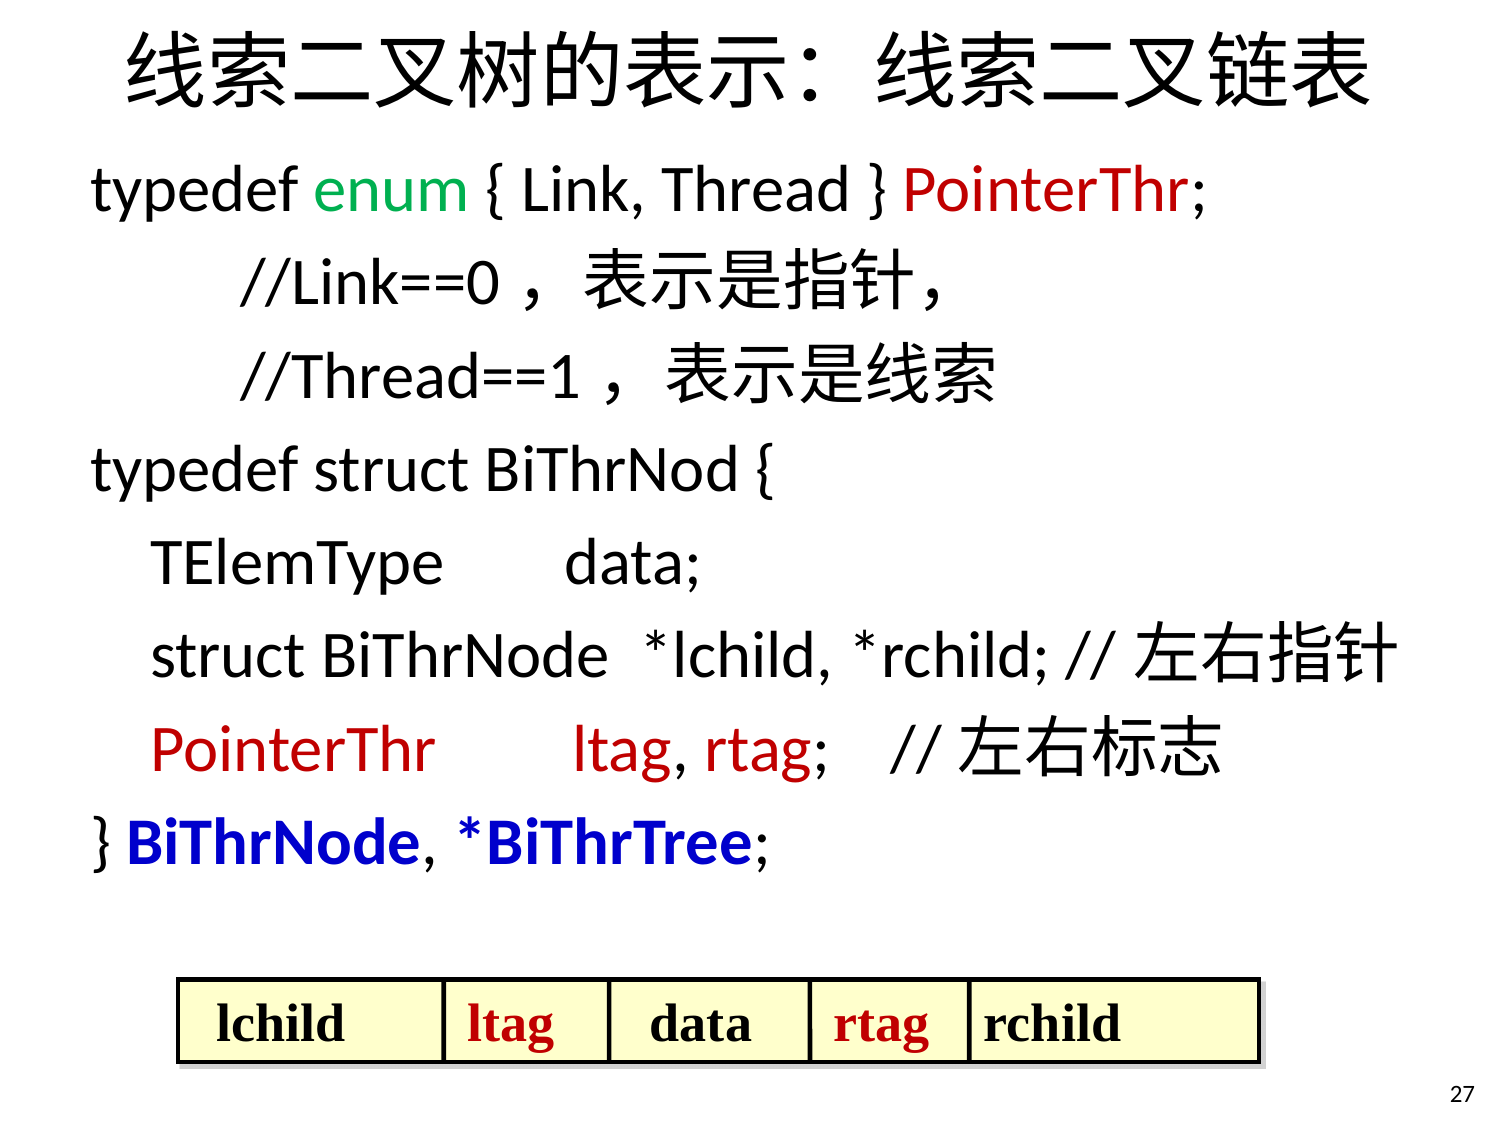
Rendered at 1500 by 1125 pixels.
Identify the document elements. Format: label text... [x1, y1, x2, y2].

slide_number 27 [1435, 1070, 1500, 1125]
title 线索二叉树的表示：线索二叉链表 [73, 0, 1424, 138]
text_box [177, 979, 1260, 1063]
list typedef enum { Link, Thread } PointerThr; //Link==0，表示是指针， //Thread==1，表示是线索 typedef struct BiThrNod { TElemType data; struct BiThrNode *lchild, *rchild; //左右指针 PointerThr ltag, rtag; //左右标志 } BiThrNode, *BiThrTree; [75, 137, 1425, 1125]
